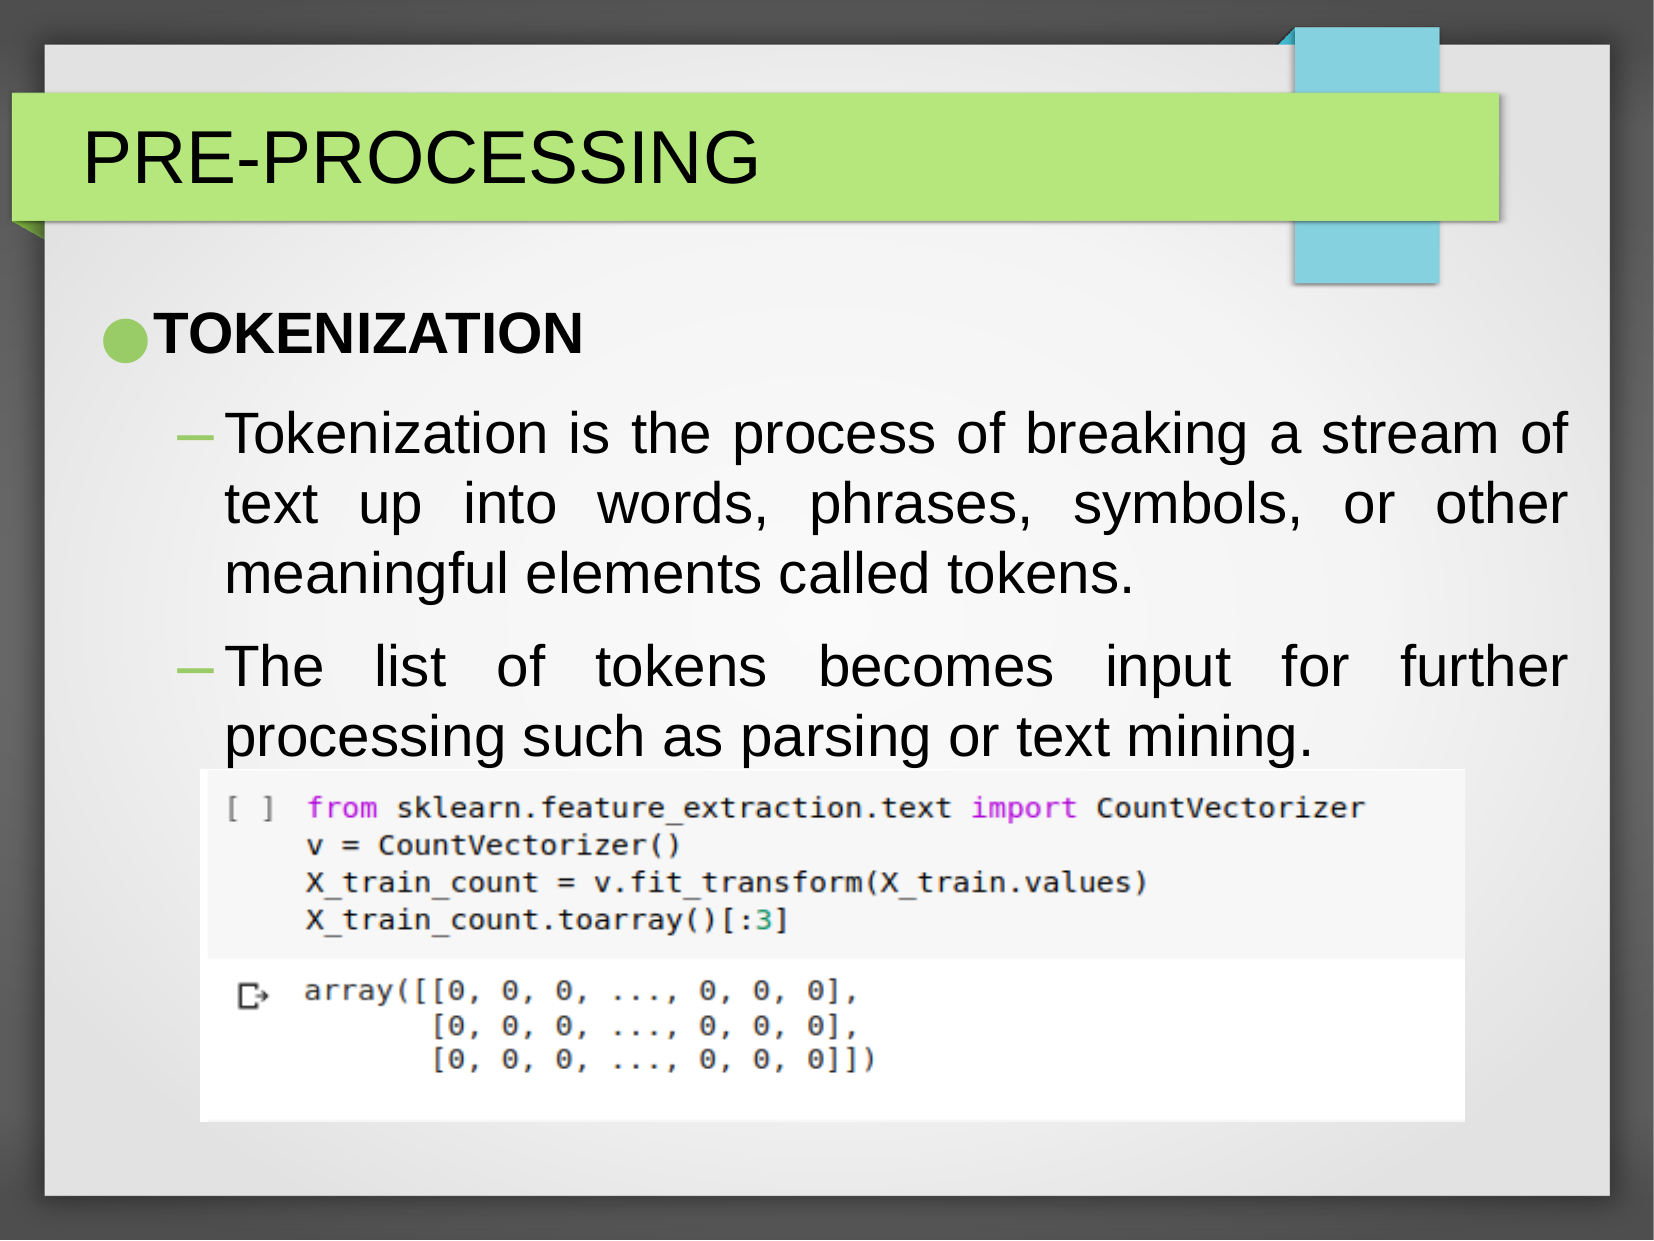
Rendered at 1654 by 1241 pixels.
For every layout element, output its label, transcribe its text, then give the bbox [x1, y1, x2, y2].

text_box PRE-PROCESSING [82, 94, 1264, 213]
picture [0, 0, 1654, 1240]
text_box TOKENIZATION Tokenization is the process of breaking a stream of text up into words, phrases, symbols, or other meaningful elements called tokens. The list of tokens becomes input for further processing such as parsing or text mining. [82, 295, 1571, 1015]
